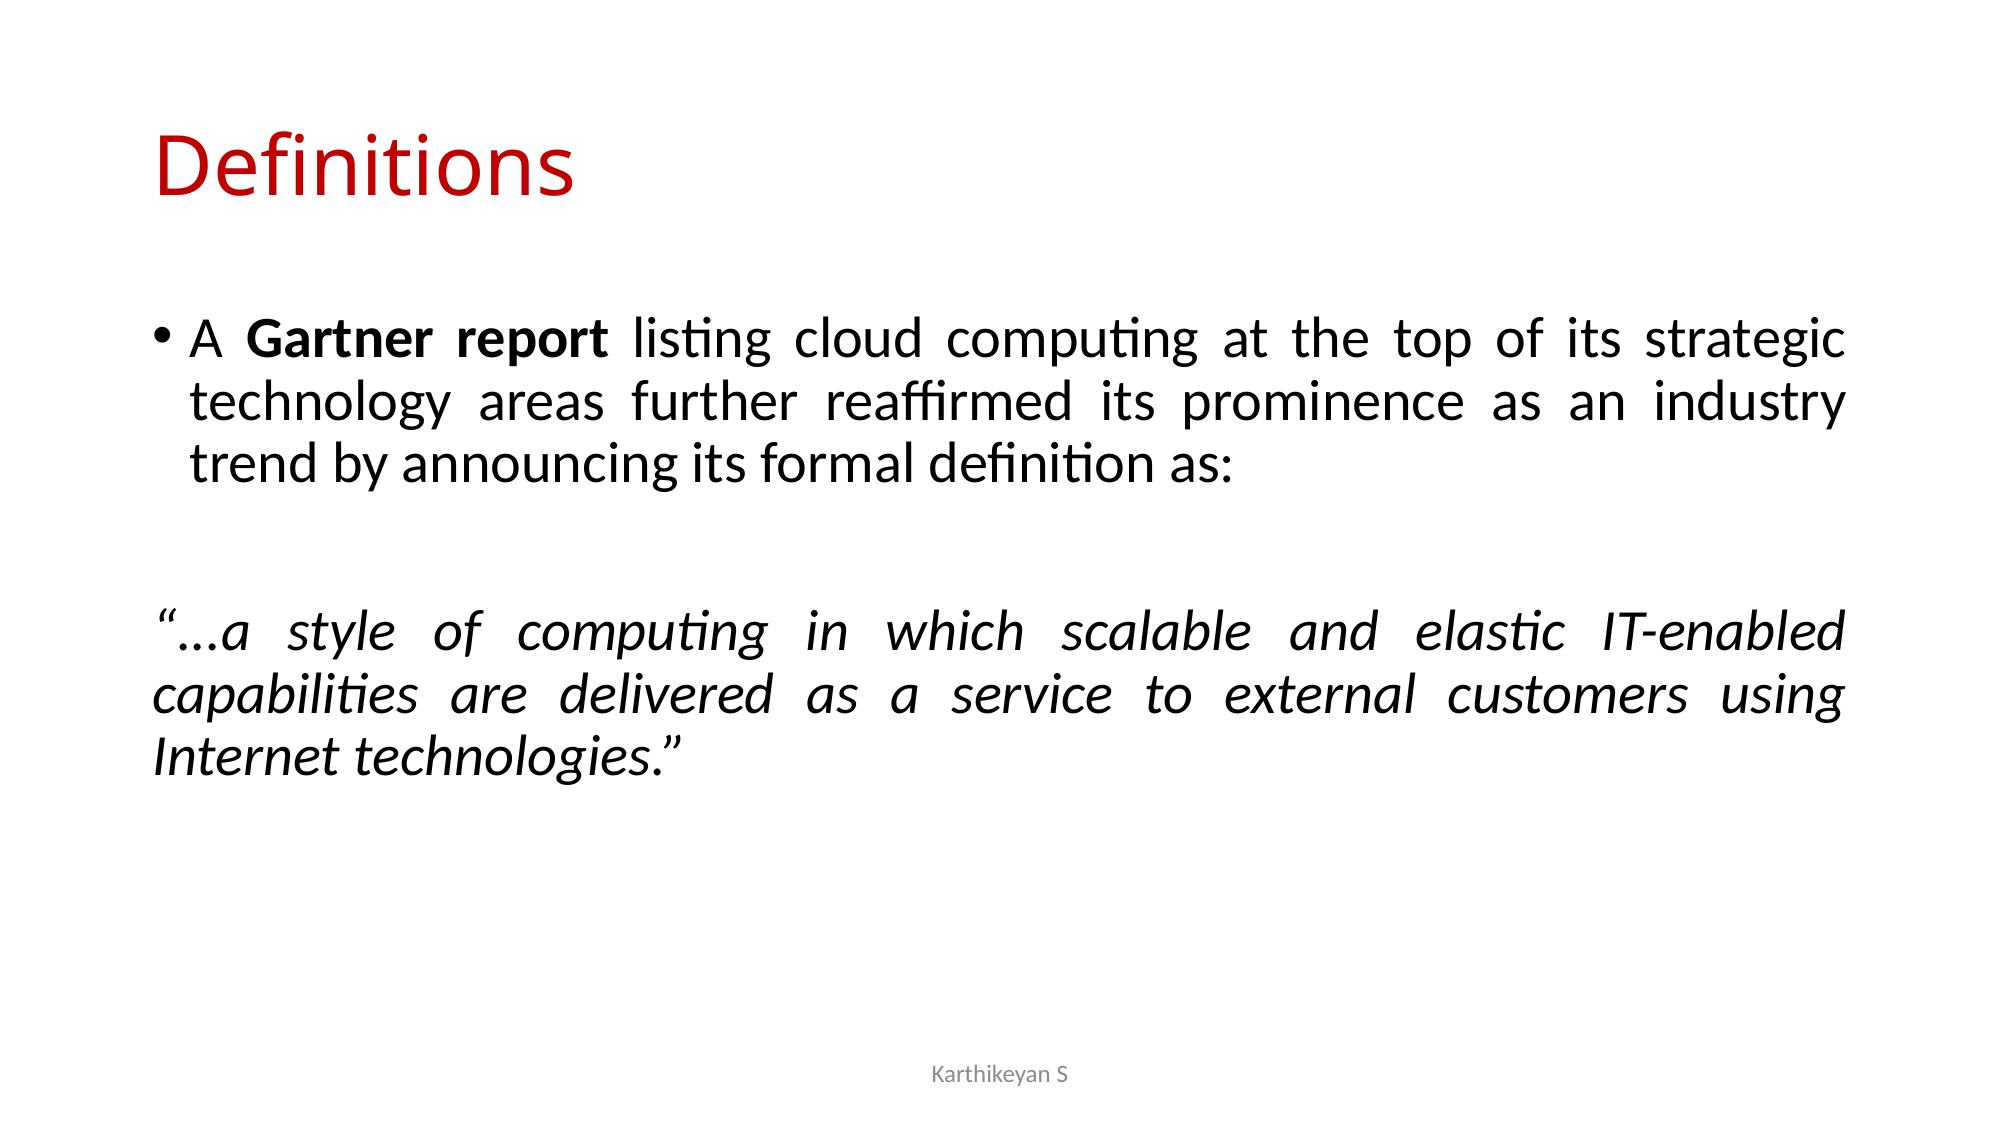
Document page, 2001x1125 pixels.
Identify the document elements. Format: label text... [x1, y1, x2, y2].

title Definitions [137, 59, 1863, 278]
list A Gartner report listing cloud computing at the top of its strategic technology areas further reaffirmed its prominence as an industry trend by announcing its formal definition as: “...a style of computing in which scalable and elastic IT-enabled capabilities are delivered as a service to external customers using Internet technologies.” [137, 299, 1863, 1014]
footer Karthikeyan S [662, 1042, 1338, 1103]
